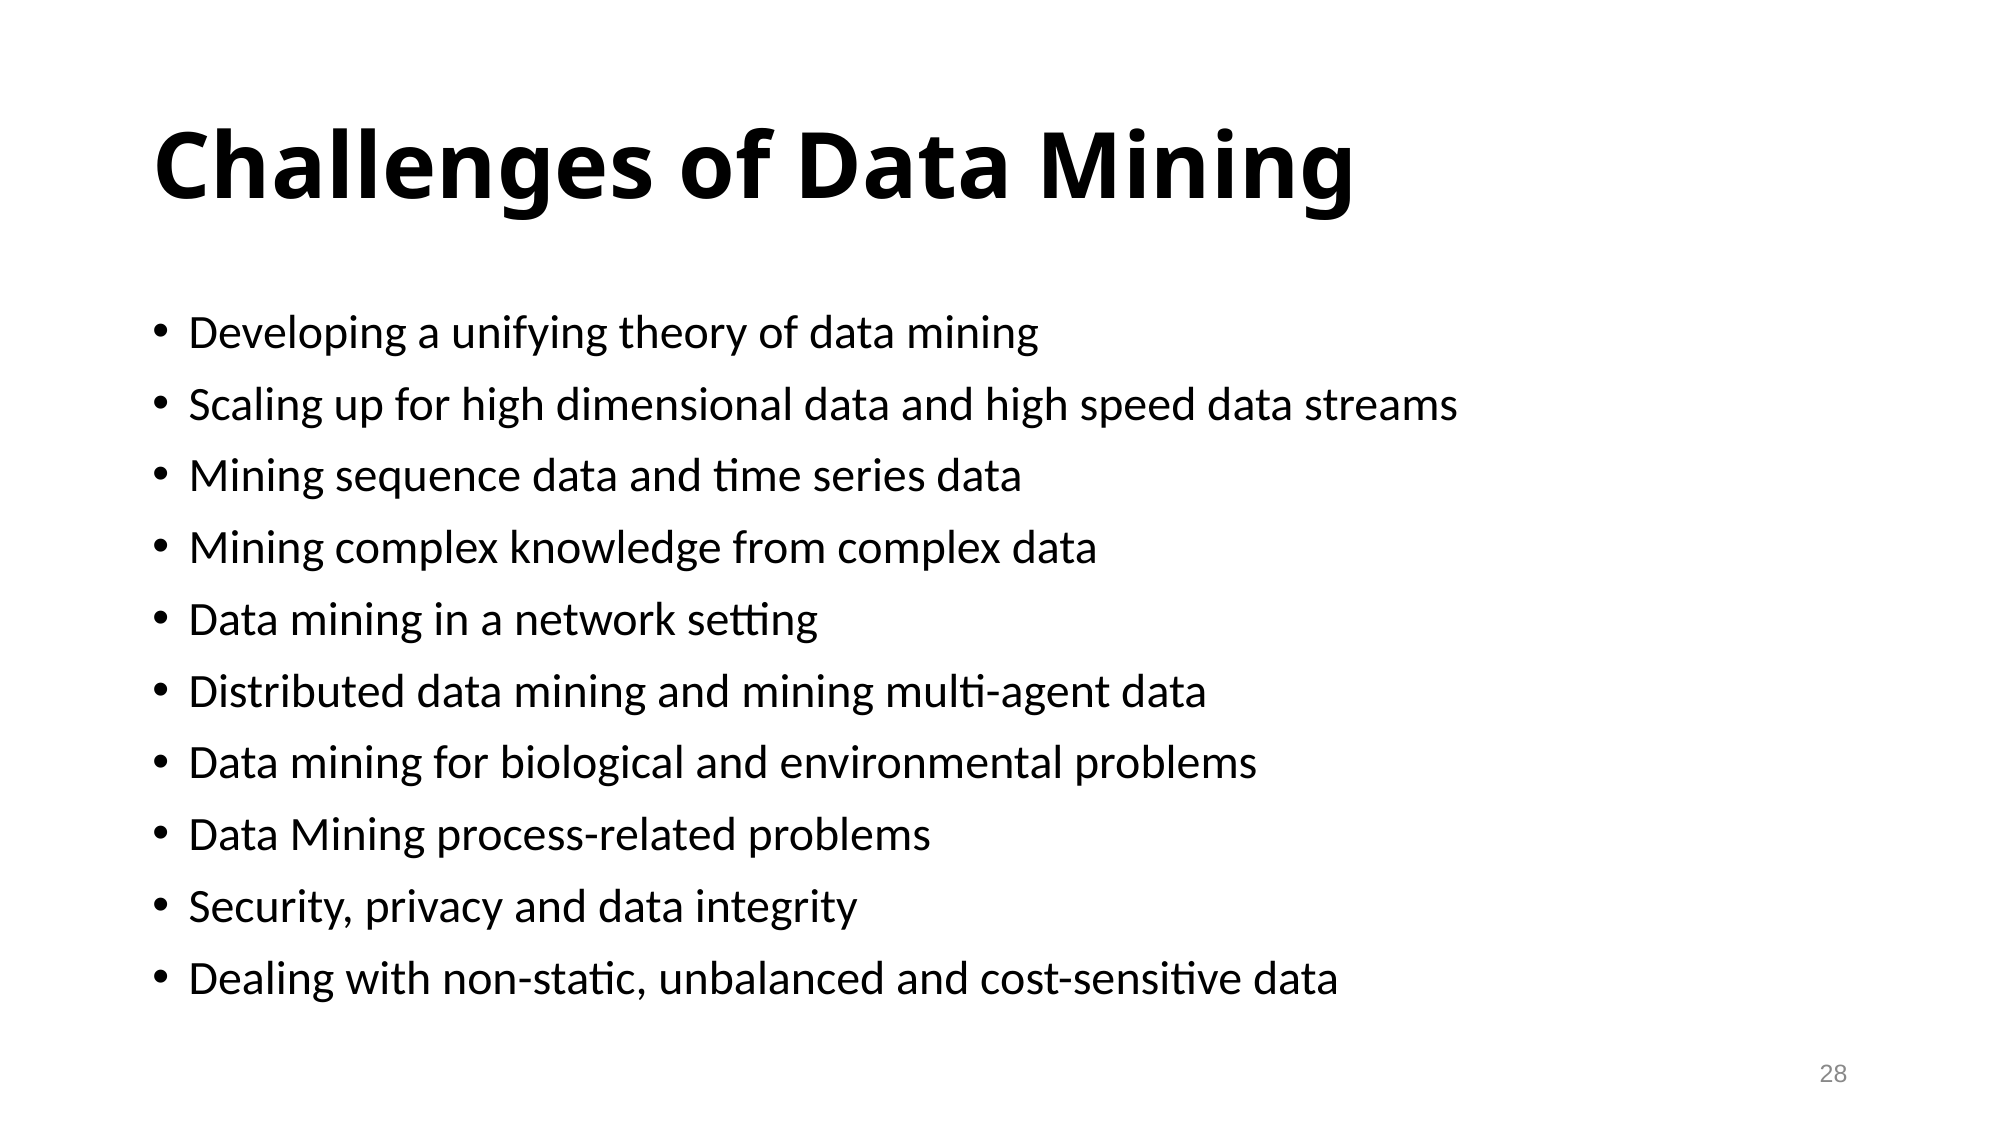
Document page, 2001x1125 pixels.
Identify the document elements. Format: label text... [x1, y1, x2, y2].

slide_number 28 [1412, 1042, 1863, 1103]
title Challenges of Data Mining [137, 59, 1863, 278]
list Developing a unifying theory of data mining Scaling up for high dimensional data and high speed data streams Mining sequence data and time series data Mining complex knowledge from complex data Data mining in a network setting Distributed data mining and mining multi-agent data Data mining for biological and environmental problems Data Mining process-related problems Security, privacy and data integrity Dealing with non-static, unbalanced and cost-sensitive data [137, 299, 1863, 1014]
